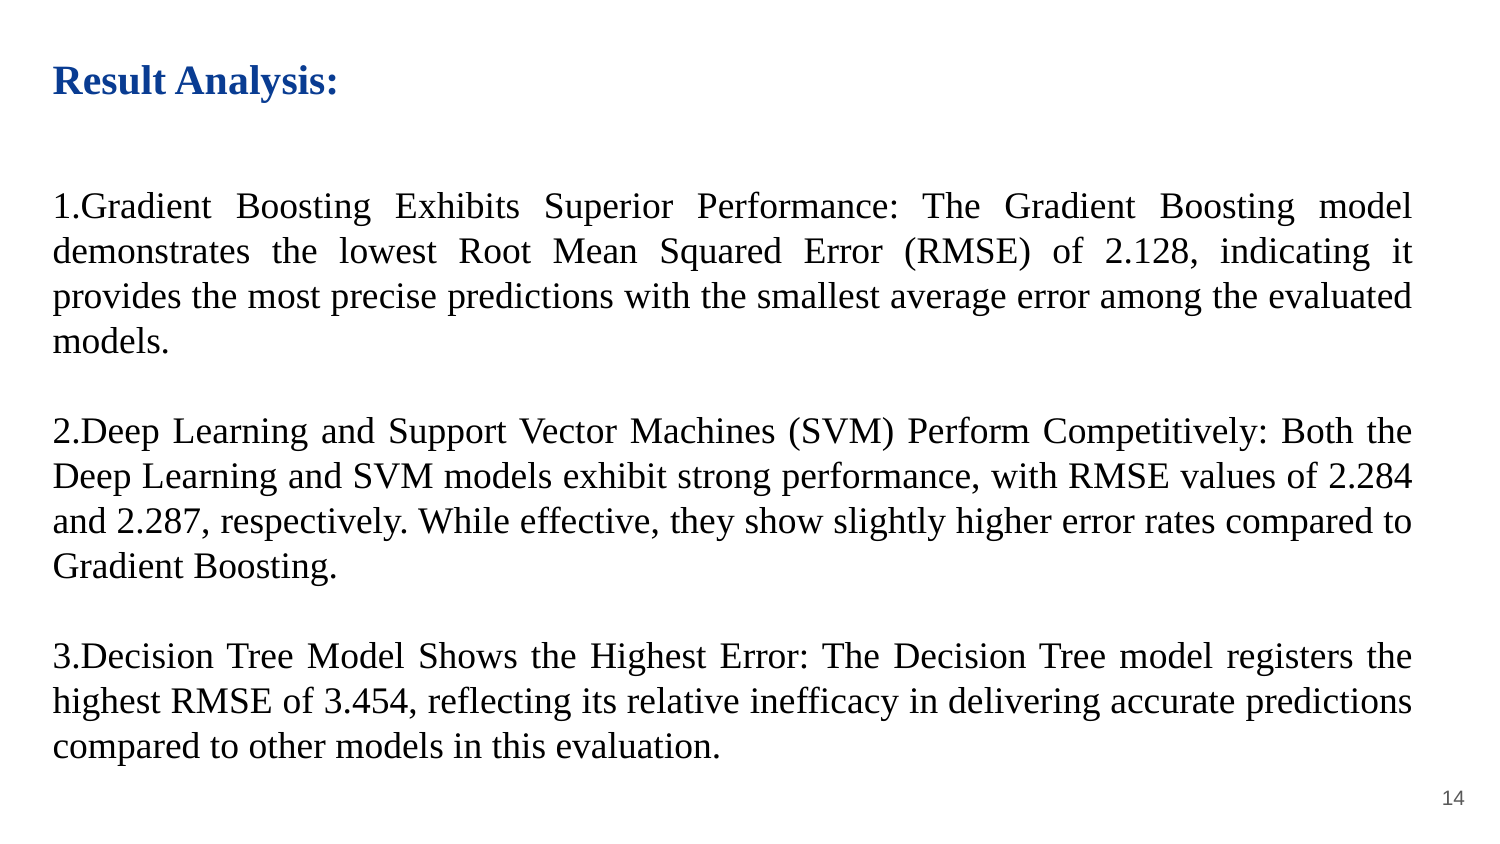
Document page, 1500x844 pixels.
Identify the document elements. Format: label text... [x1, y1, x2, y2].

text_box 1.Gradient Boosting Exhibits Superior Performance: The Gradient Boosting model demonstrates the lowest Root Mean Squared Error (RMSE) of 2.128, indicating it provides the most precise predictions with the smallest average error among the evaluated models. 2.Deep Learning and Support Vector Machines (SVM) Perform Competitively: Both the Deep Learning and SVM models exhibit strong performance, with RMSE values of 2.284 and 2.287, respectively. While effective, they show slightly higher error rates compared to Gradient Boosting. 3.Decision Tree Model Shows the Highest Error: The Decision Tree model registers the highest RMSE of 3.454, reflecting its relative inefficacy in delivering accurate predictions compared to other models in this evaluation. [37, 173, 1430, 774]
title Result Analysis: [37, 37, 1500, 132]
slide_number 14 [1389, 764, 1480, 830]
